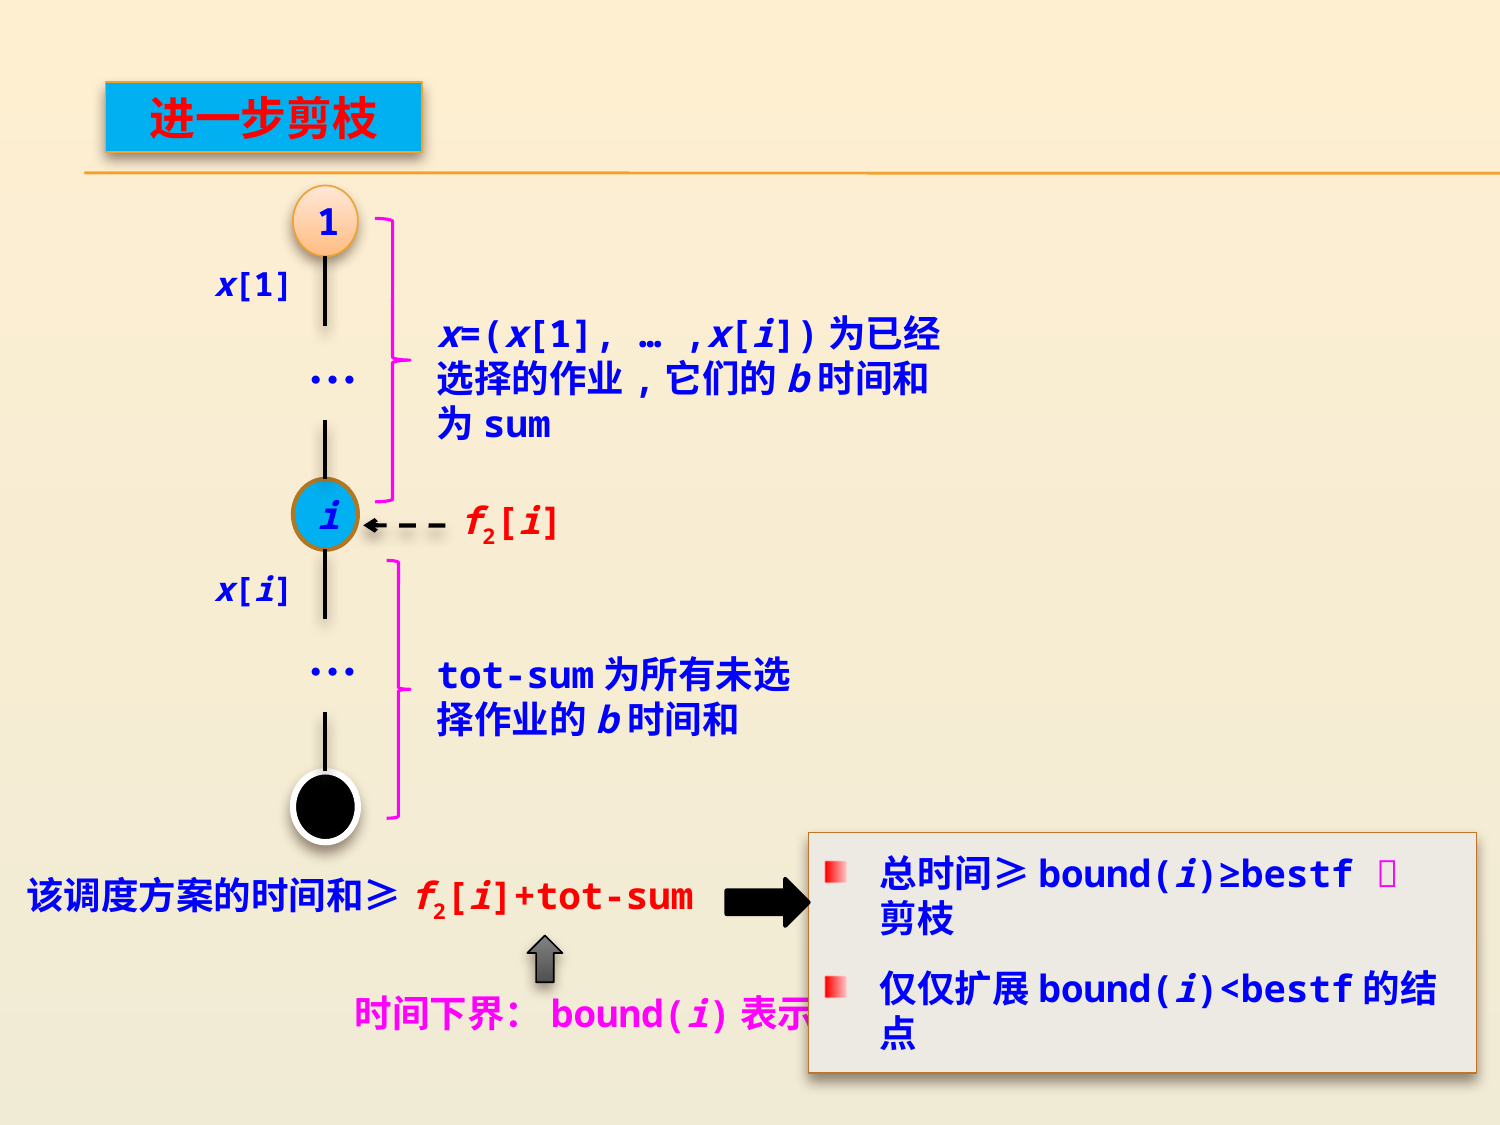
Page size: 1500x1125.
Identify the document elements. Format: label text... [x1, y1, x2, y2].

text_box … [292, 326, 352, 401]
text_box 1 [292, 184, 359, 257]
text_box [339, 935, 845, 1044]
text_box x[1] [199, 255, 329, 311]
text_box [362, 218, 973, 552]
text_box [292, 560, 833, 843]
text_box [726, 832, 1477, 985]
text_box 进一步剪枝 [105, 81, 423, 153]
text_box 该调度方案的时间和≥f2[i]+tot-sum [11, 865, 717, 932]
text_box i [290, 478, 352, 552]
text_box x[i] [199, 560, 290, 616]
